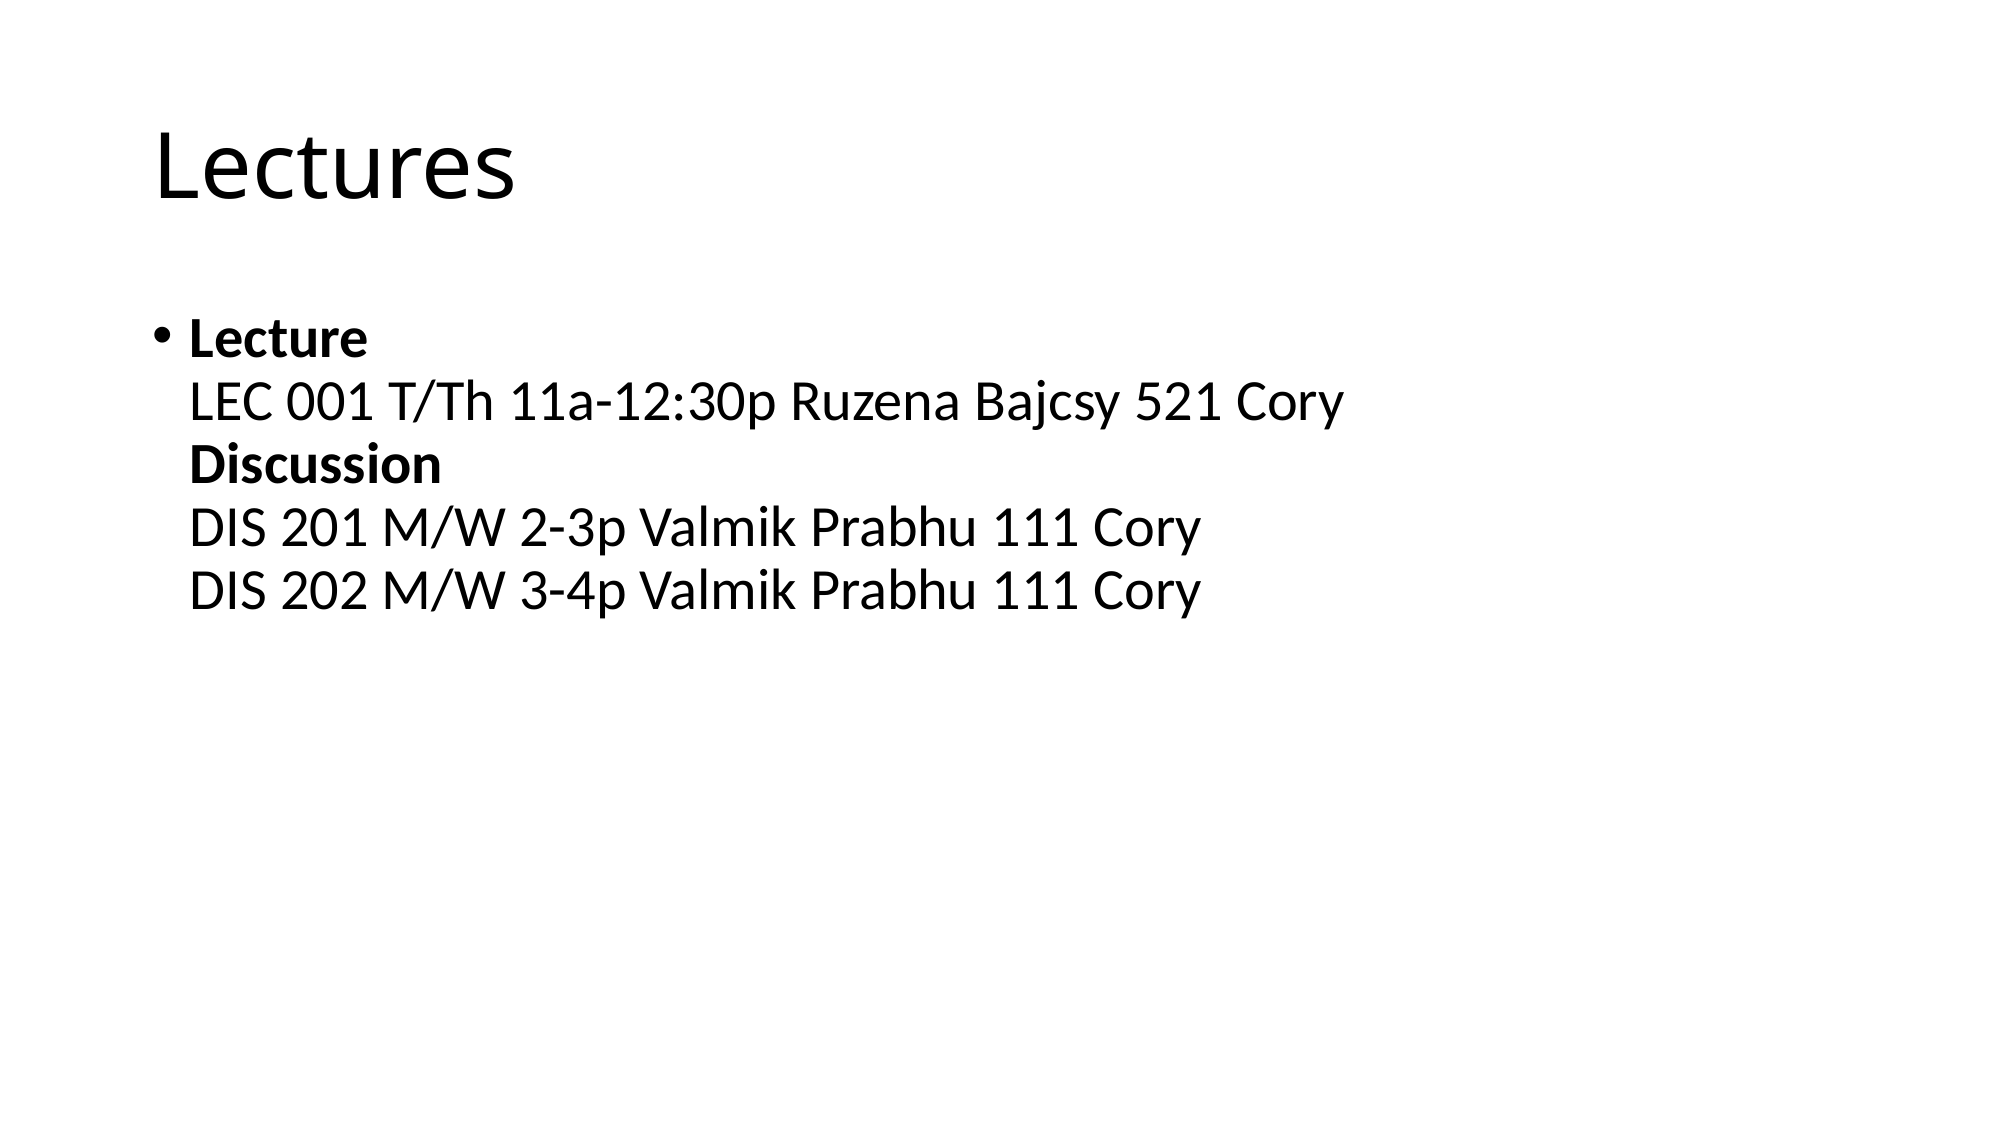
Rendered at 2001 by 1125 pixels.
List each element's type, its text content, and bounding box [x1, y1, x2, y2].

list Lecture LEC 001 T/Th 11a-12:30p Ruzena Bajcsy 521 Cory Discussion DIS 201 M/W 2-3p Valmik Prabhu 111 Cory DIS 202 M/W 3-4p Valmik Prabhu 111 Cory [137, 299, 1863, 1014]
title Lectures [137, 59, 1863, 278]
